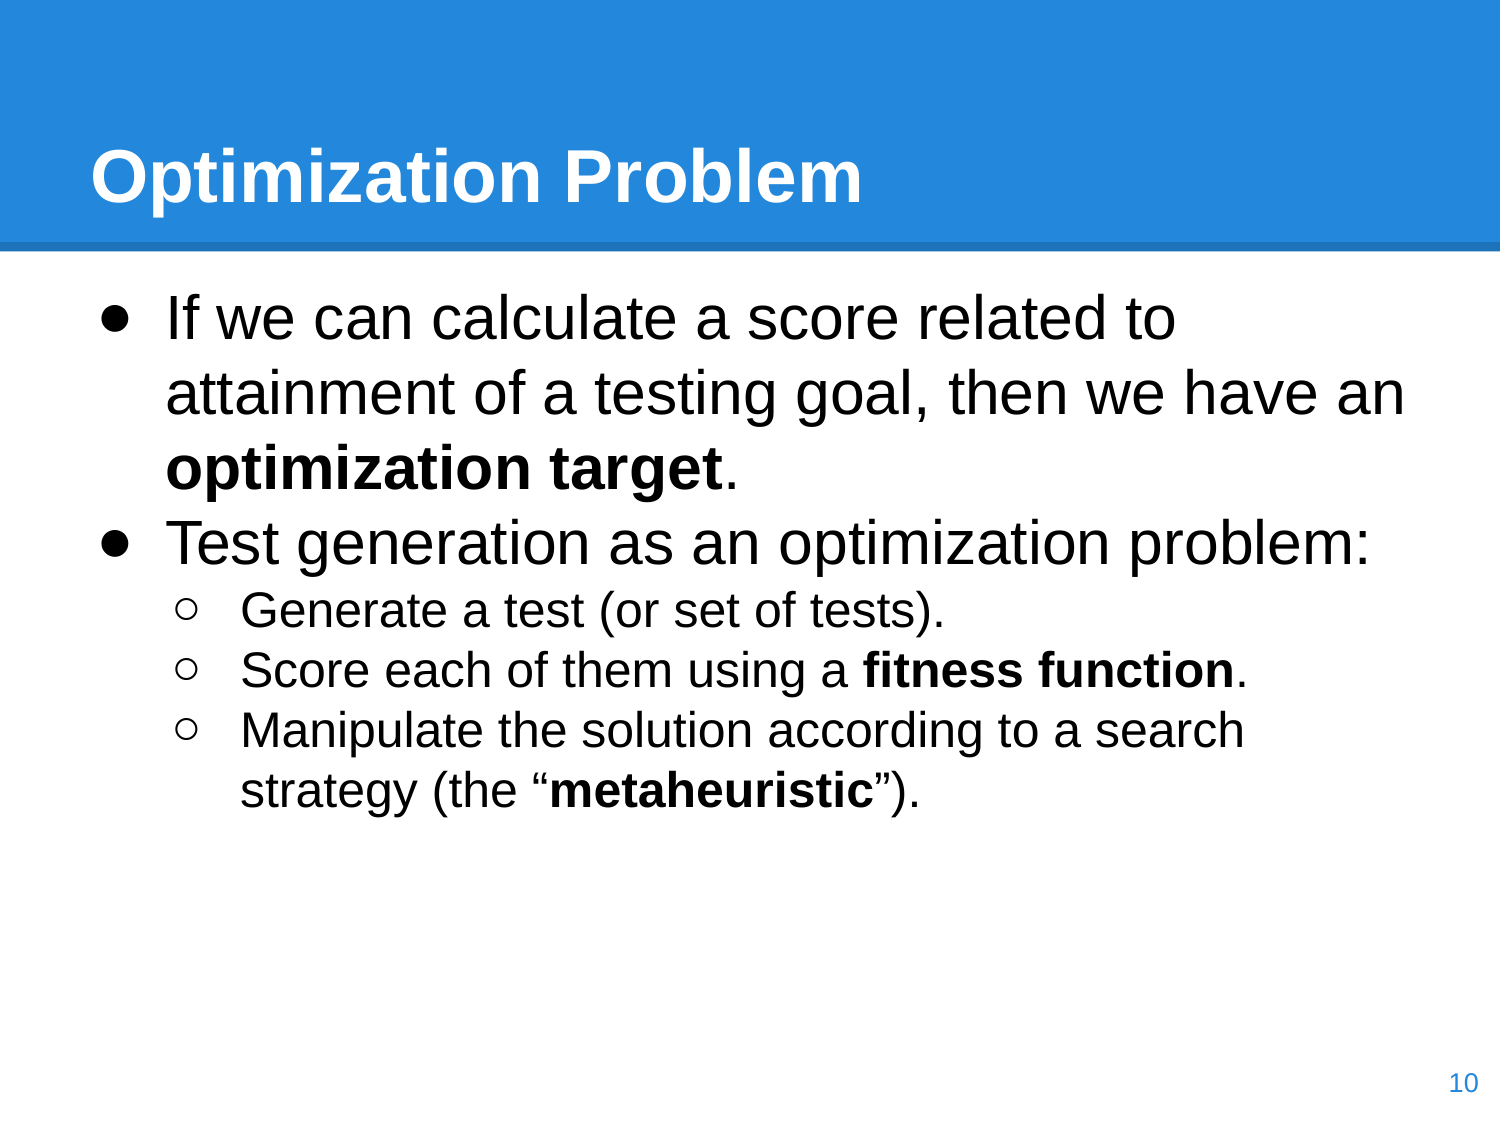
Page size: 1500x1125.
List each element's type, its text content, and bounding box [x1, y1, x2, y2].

slide_number ‹#› [1403, 1038, 1494, 1125]
list If we can calculate a score related to attainment of a testing goal, then we have an optimization target. Test generation as an optimization problem: Generate a test (or set of tests). Score each of them using a fitness function. Manipulate the solution according to a search strategy (the “metaheuristic”). [75, 262, 1425, 1078]
title Optimization Problem [75, 45, 1425, 233]
